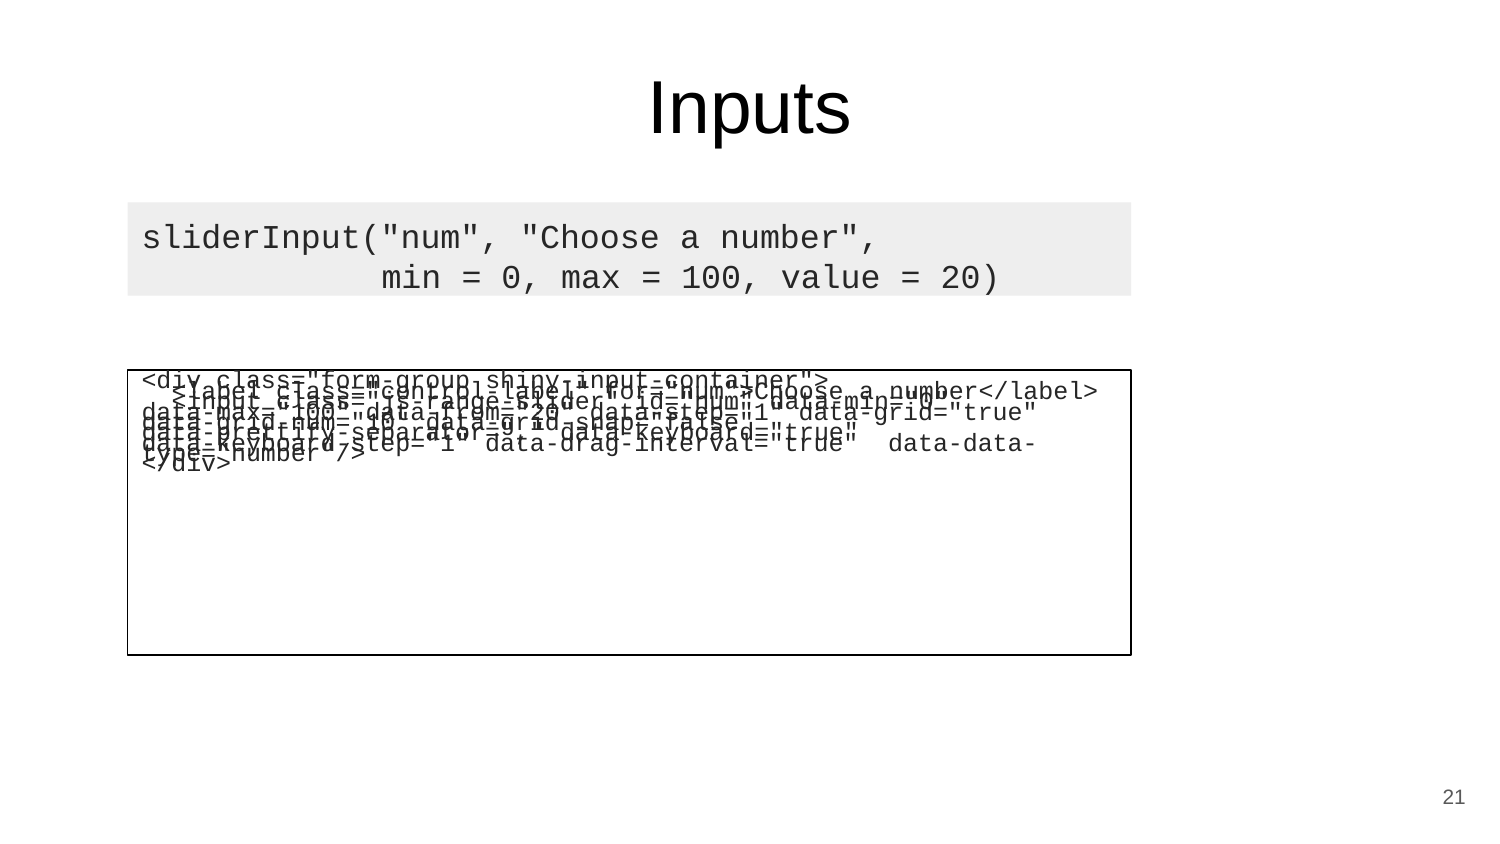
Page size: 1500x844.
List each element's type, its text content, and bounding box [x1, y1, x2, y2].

text_box sliderInput("num", "Choose a number", min = 0, max = 100, value = 20) [127, 202, 1132, 296]
text_box Inputs [645, 56, 854, 200]
text_box <number> [1438, 783, 1470, 844]
text_box <div class="form-group shiny-input-container"> <label class="control-label" for="num">Choose a number</label> <input class="js-range-slider" id="num" data-min="0" data-max="100" data-from="20" data-step="1" data-grid="true" data-grid-num="10" data-grid-snap="false" data-prettify-separator="," data-keyboard="true" data-keyboard-step="1" data-drag-interval="true" data-data-type="number"/> </div> [127, 370, 1132, 655]
